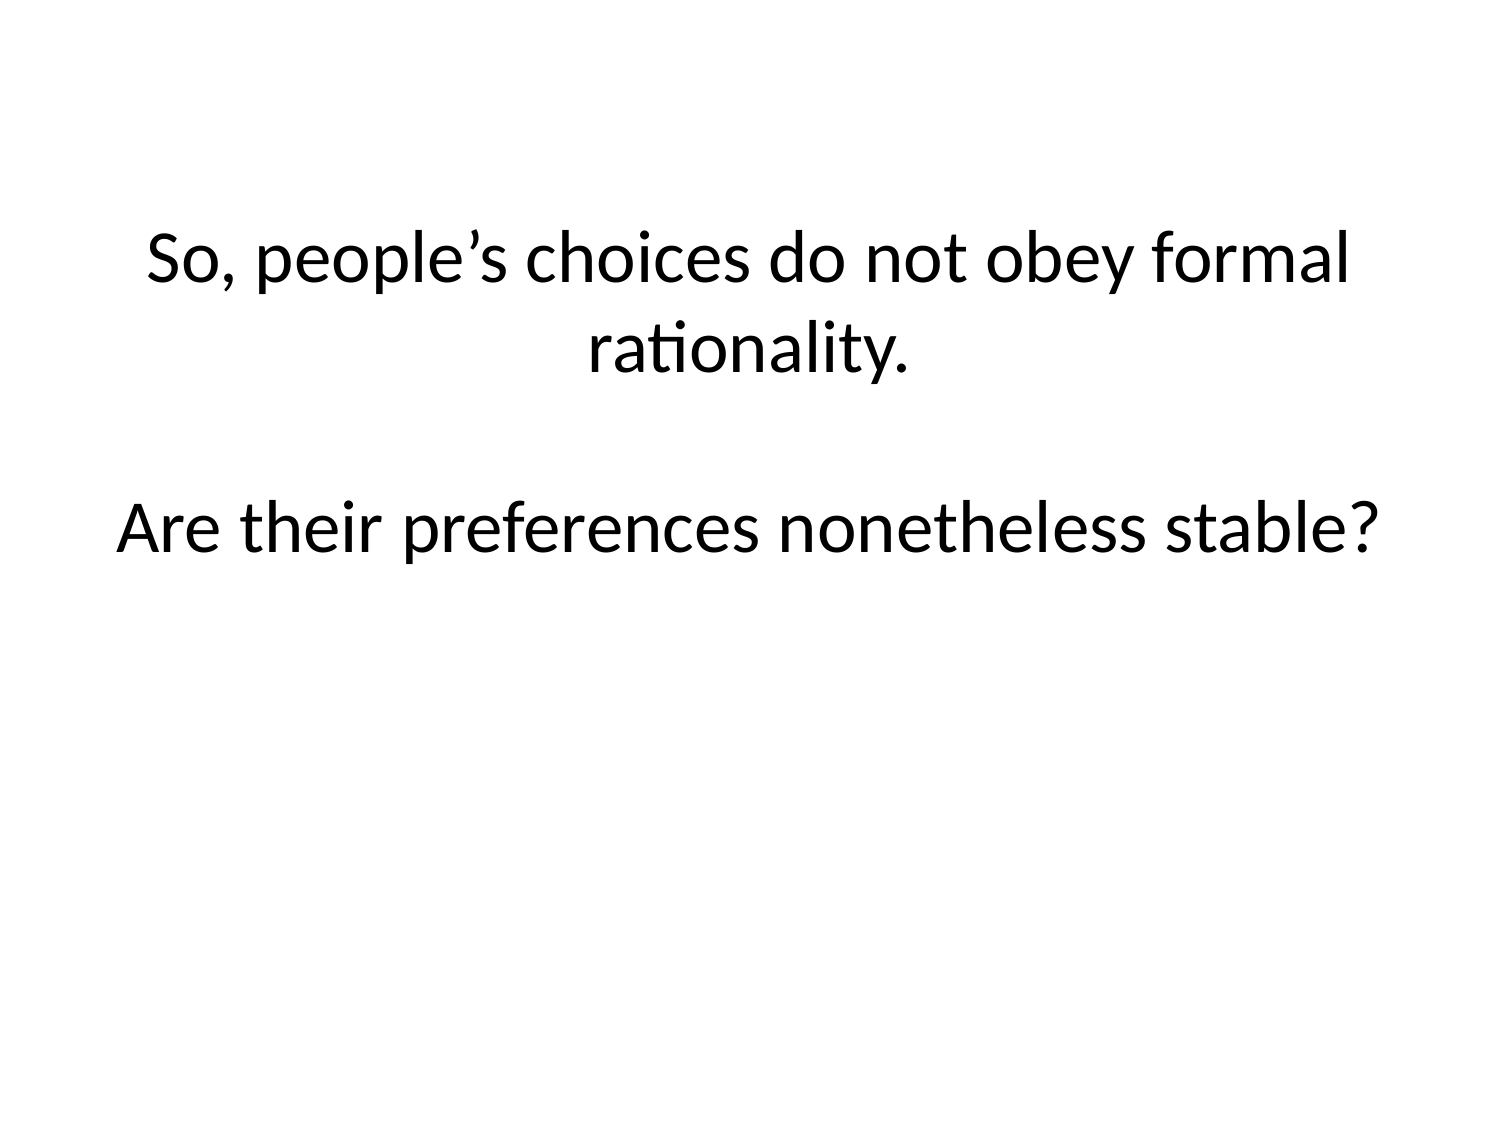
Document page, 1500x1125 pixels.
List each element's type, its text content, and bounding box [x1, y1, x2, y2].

title So, people’s choices do not obey formal rationality. Are their preferences nonetheless stable? [74, 200, 1425, 665]
